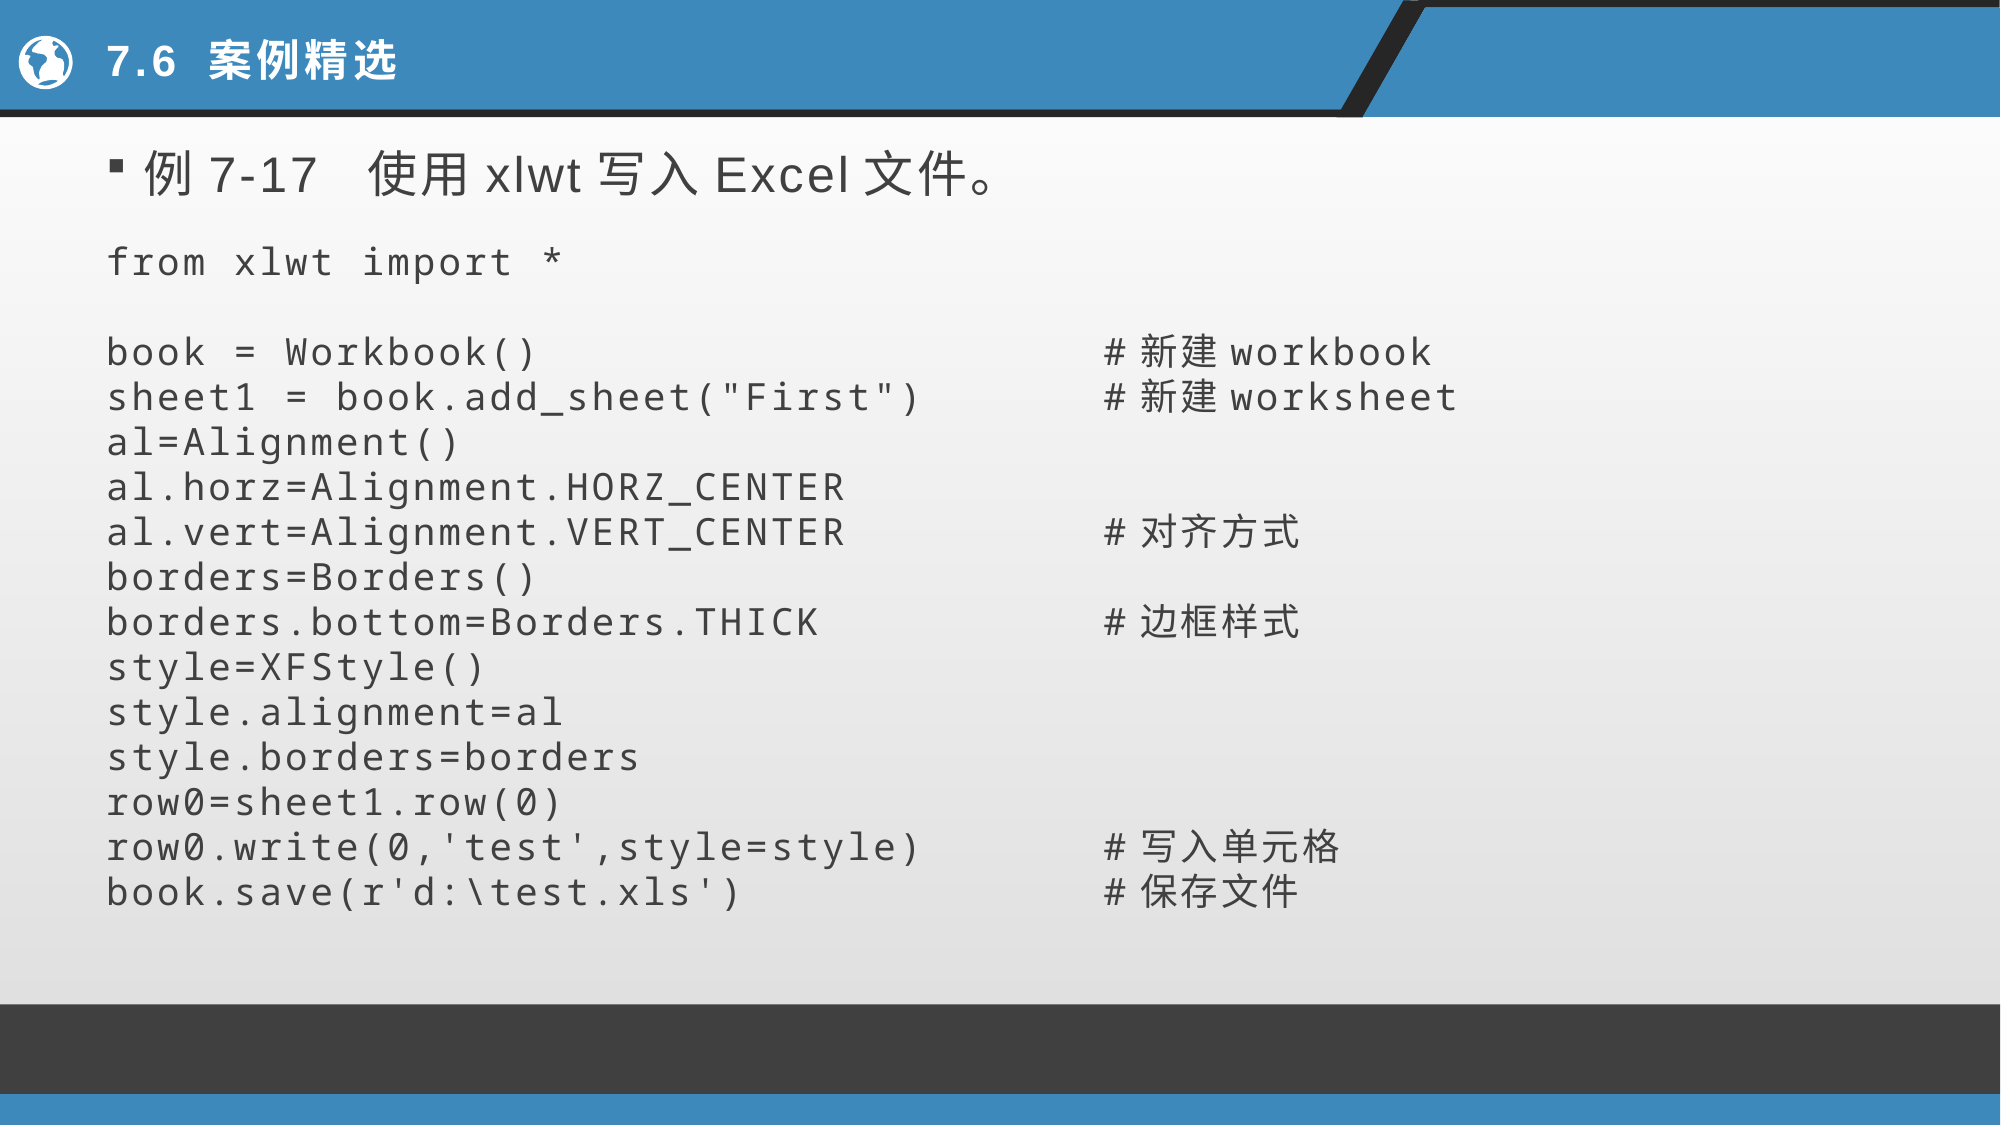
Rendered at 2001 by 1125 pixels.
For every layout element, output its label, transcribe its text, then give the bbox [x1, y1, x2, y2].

list 例7-17 使用xlwt写入Excel文件。 from xlwt import * book = Workbook() #新建workbook sheet1 = book.add_sheet("First") #新建worksheet al=Alignment() al.horz=Alignment.HORZ_CENTER al.vert=Alignment.VERT_CENTER #对齐方式 borders=Borders() borders.bottom=Borders.THICK #边框样式 style=XFStyle() style.alignment=al style.borders=borders row0=sheet1.row(0) row0.write(0,'test',style=style) #写入单元格 book.save(r'd:\test.xls') #保存文件 [90, 146, 1921, 976]
title 7.6 案例精选 [90, 24, 977, 93]
